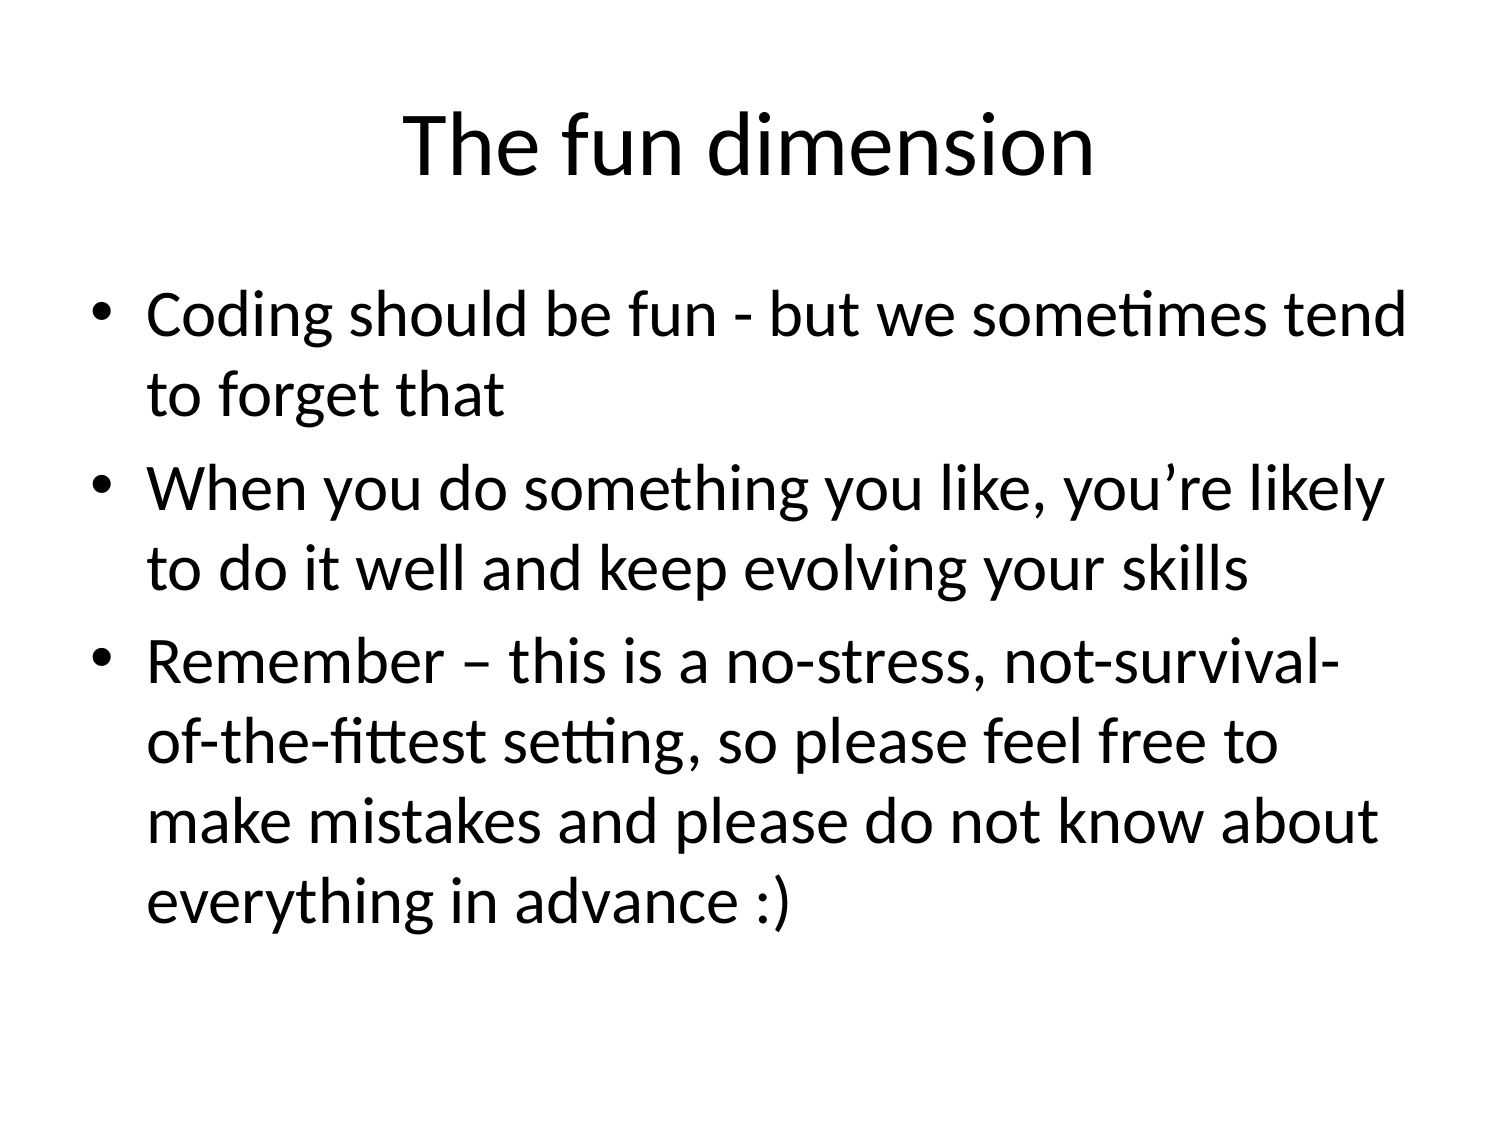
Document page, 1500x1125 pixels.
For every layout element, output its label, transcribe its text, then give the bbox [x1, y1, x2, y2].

title The fun dimension [75, 45, 1425, 233]
list Coding should be fun - but we sometimes tend to forget that When you do something you like, you’re likely to do it well and keep evolving your skills Remember – this is a no-stress, not-survival-of-the-fittest setting, so please feel free to make mistakes and please do not know about everything in advance :) [75, 262, 1425, 1005]
